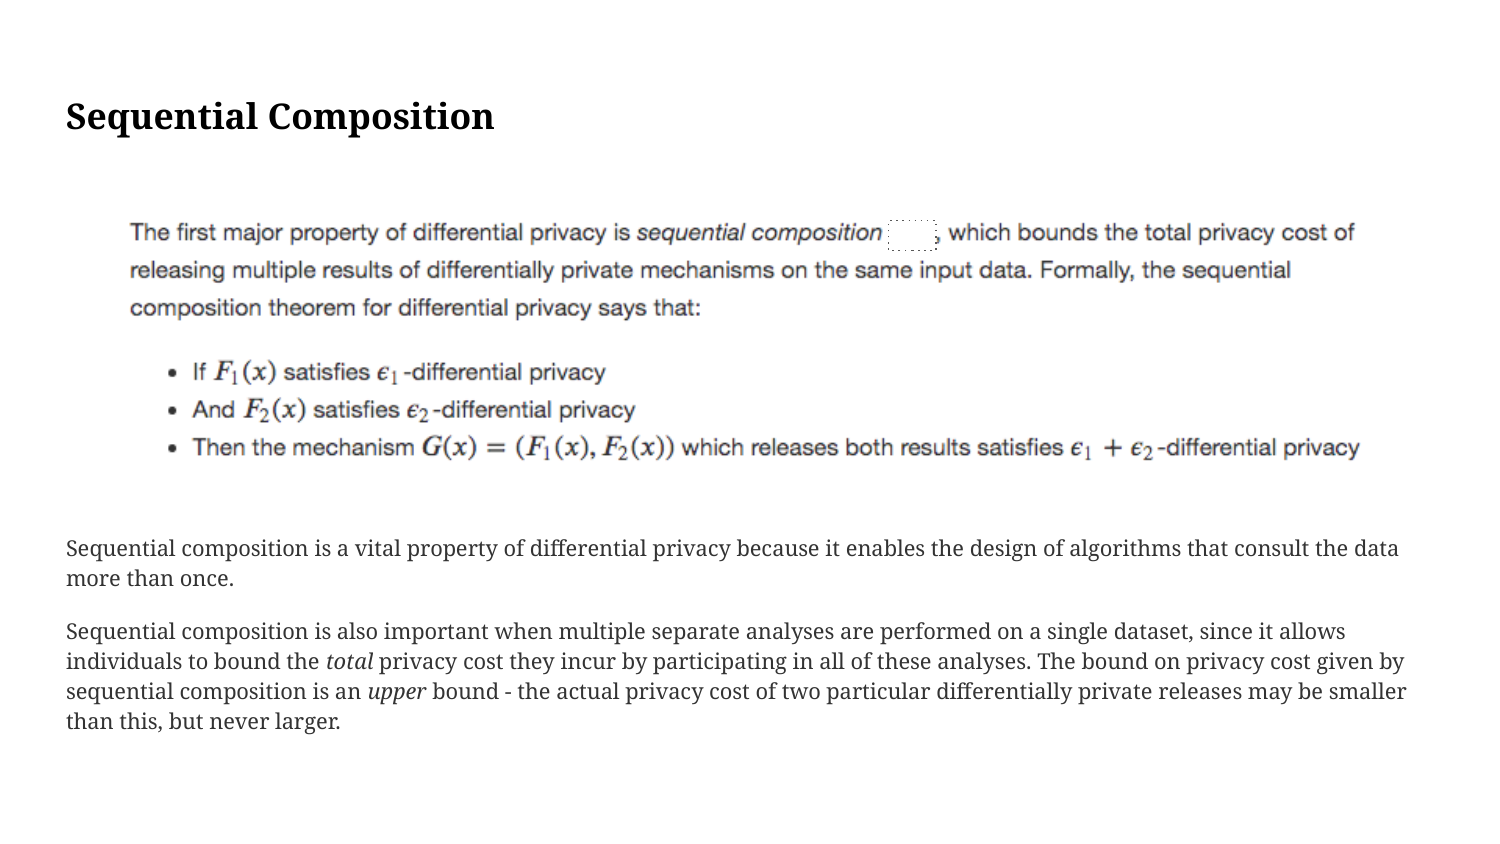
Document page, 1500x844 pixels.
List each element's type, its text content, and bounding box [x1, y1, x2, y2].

title Sequential Composition [51, 72, 1449, 167]
picture [127, 206, 1373, 476]
list Sequential composition is a vital property of differential privacy because it enables the design of algorithms that consult the data more than once. Sequential composition is also important when multiple separate analyses are performed on a single dataset, since it allows individuals to bound the total privacy cost they incur by participating in all of these analyses. The bound on privacy cost given by sequential composition is an upper bound - the actual privacy cost of two particular differentially private releases may be smaller than this, but never larger. [51, 515, 1449, 750]
